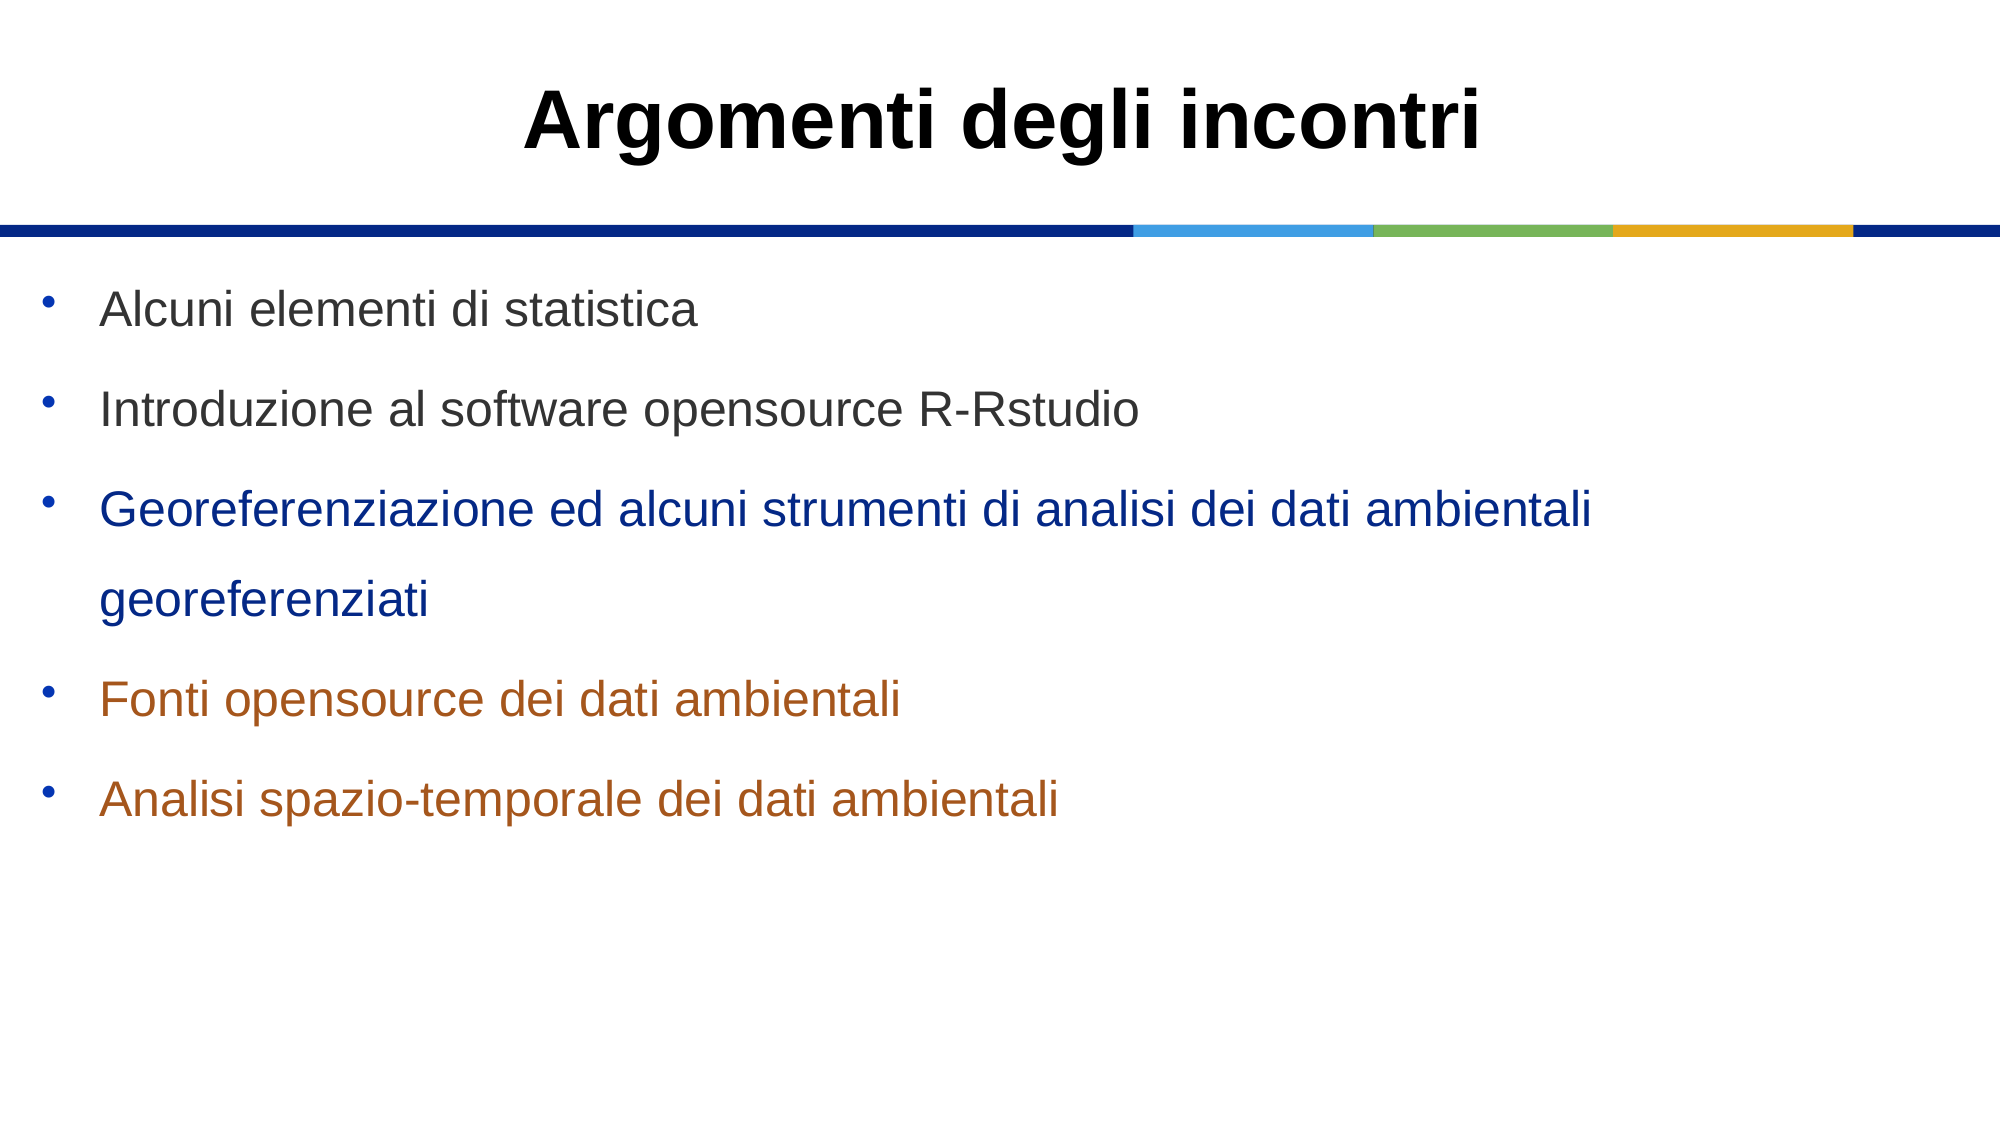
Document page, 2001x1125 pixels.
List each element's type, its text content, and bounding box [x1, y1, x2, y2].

list Alcuni elementi di statistica Introduzione al software opensource R-Rstudio Georeferenziazione ed alcuni strumenti di analisi dei dati ambientali georeferenziati Fonti opensource dei dati ambientali Analisi spazio-temporale dei dati ambientali [27, 238, 1930, 1043]
title Argomenti degli incontri [39, 40, 1966, 191]
